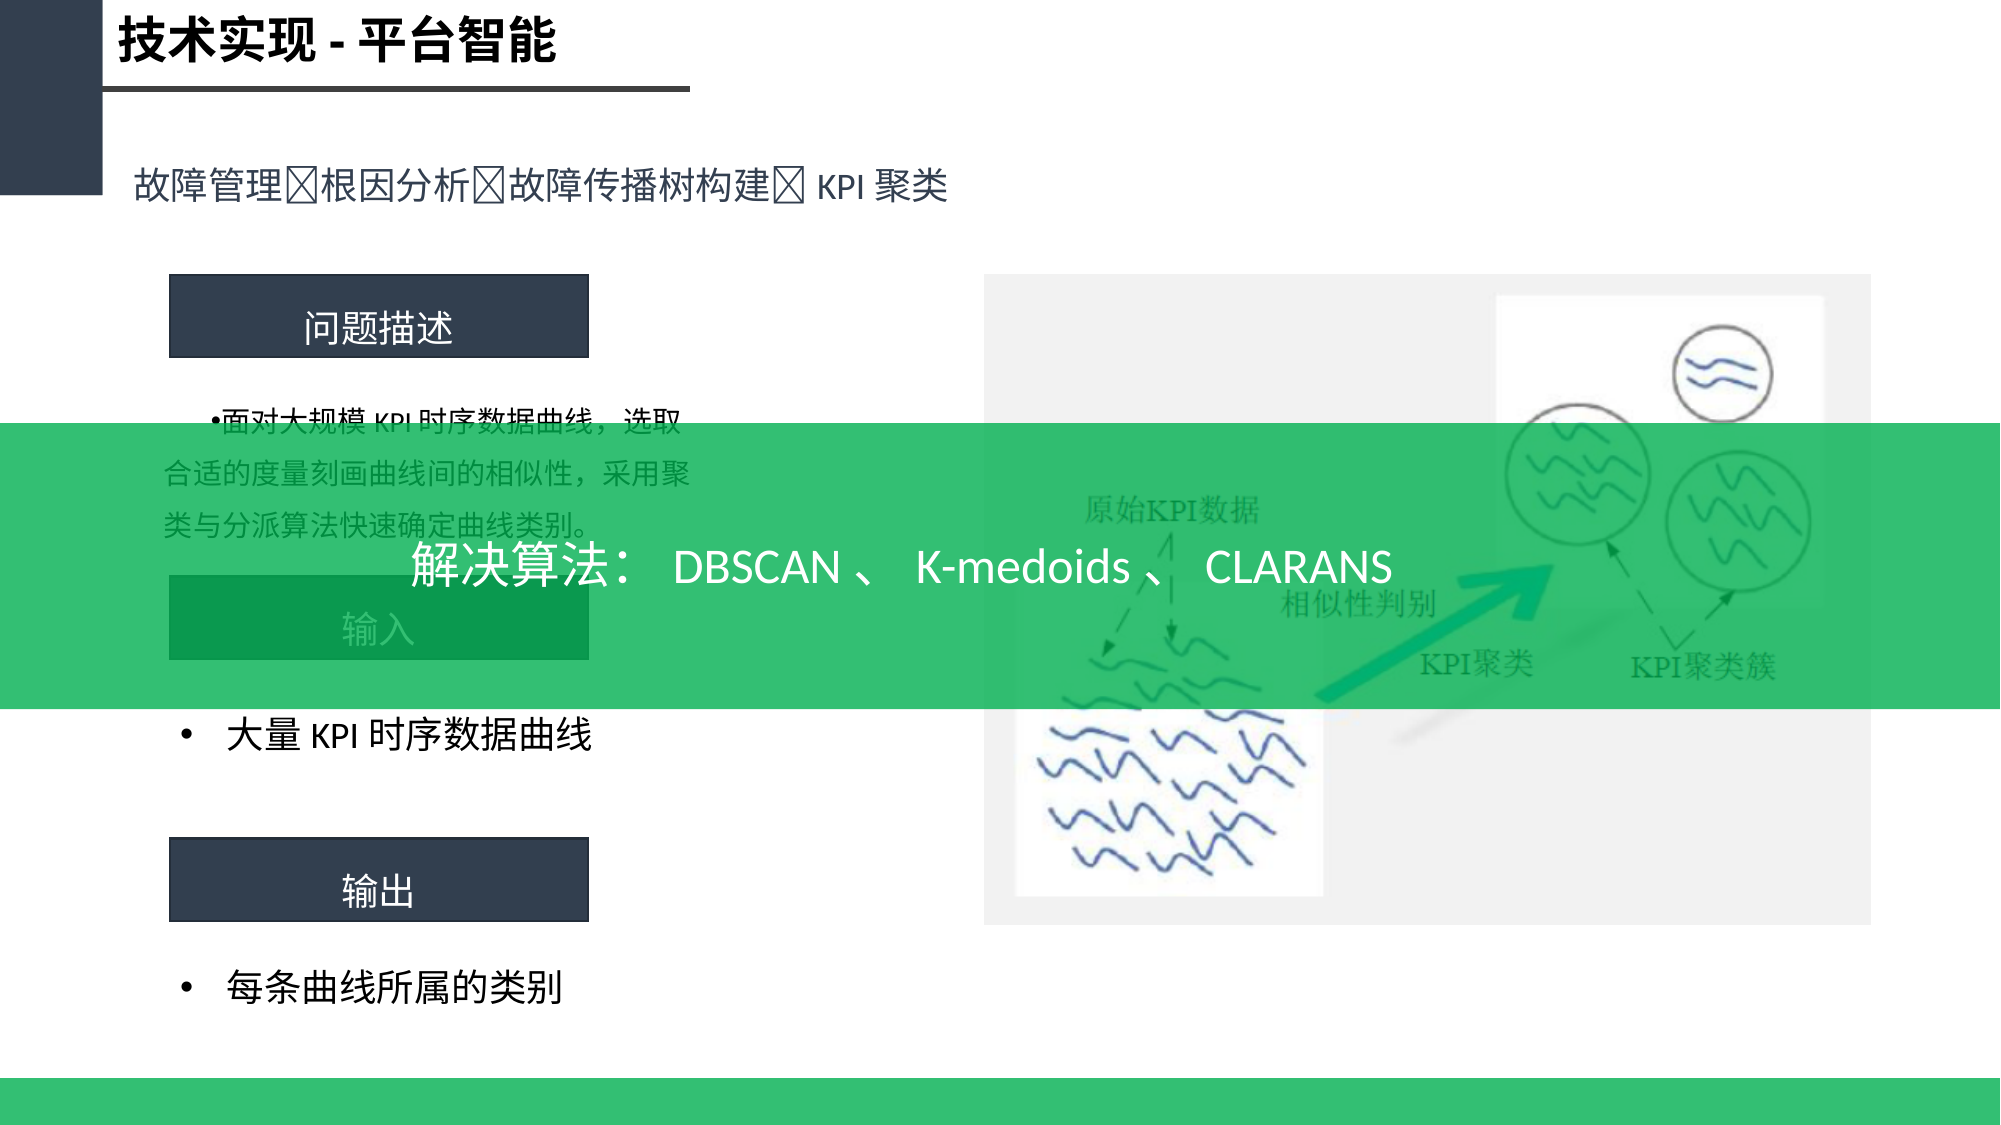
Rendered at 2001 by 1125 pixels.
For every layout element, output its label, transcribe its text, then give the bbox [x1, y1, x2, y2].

text_box 技术实现-平台智能 [102, 1, 718, 77]
text_box [1871, 422, 2000, 710]
text_box 故障管理根因分析故障传播树构建KPI聚类 [118, 154, 977, 215]
text_box 解决算法：DBSCAN、K-medoids、CLARANS [396, 526, 984, 601]
text_box 面对大规模KPI时序数据曲线，选取合适的度量刻画曲线间的相似性，采用聚类与分派算法快速确定曲线类别。 [102, 377, 709, 422]
text_box [0, 1077, 2000, 1125]
text_box 大量KPI时序数据曲线 [118, 710, 777, 763]
text_box 每条曲线所属的类别 [118, 933, 777, 1017]
text_box 输出 [169, 837, 589, 922]
text_box 问题描述 [169, 274, 589, 358]
text_box [0, 0, 103, 196]
text_box [0, 422, 984, 710]
picture [984, 274, 1871, 925]
